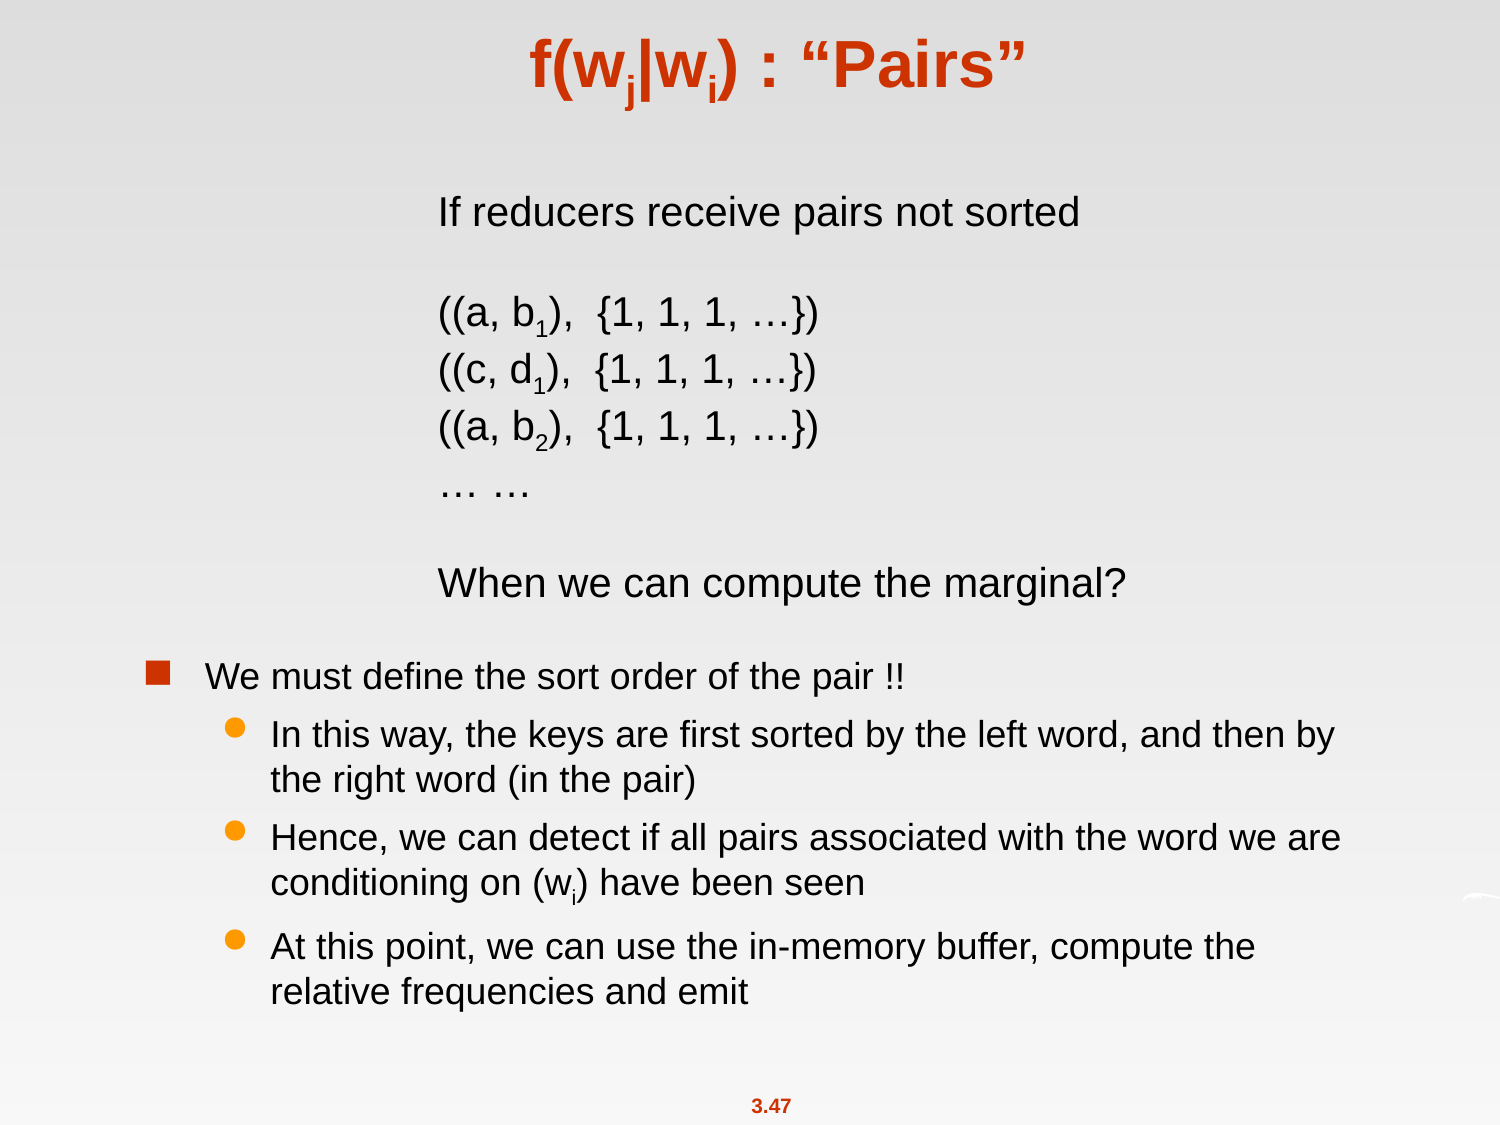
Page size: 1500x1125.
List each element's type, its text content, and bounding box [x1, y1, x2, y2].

list We must define the sort order of the pair !! In this way, the keys are first sorted by the left word, and then by the right word (in the pair) Hence, we can detect if all pairs associated with the word we are conditioning on (wi) have been seen At this point, we can use the in-memory buffer, compute the relative frequencies and emit [133, 179, 1391, 984]
text_box If reducers receive pairs not sorted ((a, b1), {1, 1, 1, …}) ((c, d1), {1, 1, 1, …}) ((a, b2), {1, 1, 1, …}) … … When we can compute the marginal? [422, 177, 1143, 614]
title f(wj|wi) : “Pairs” [126, 19, 1451, 120]
